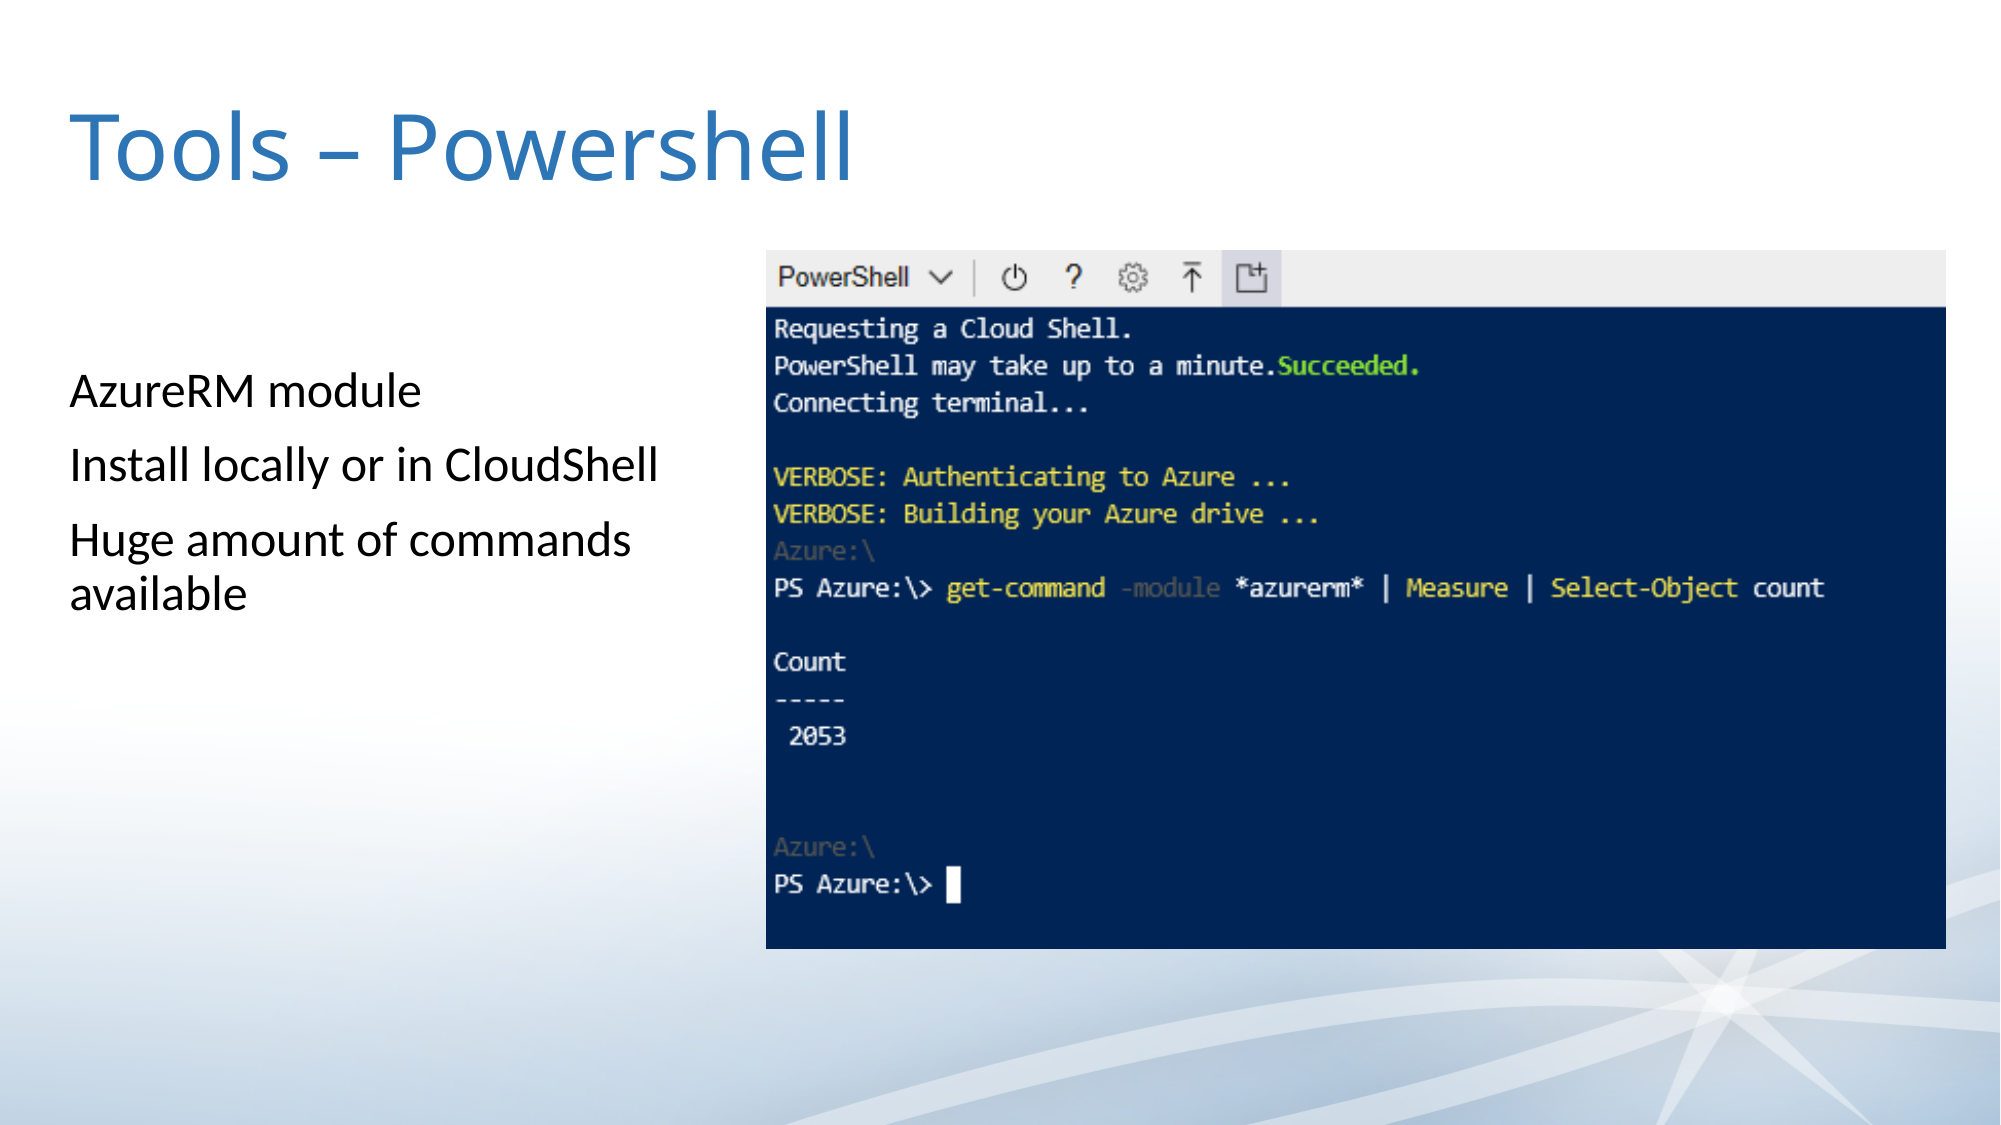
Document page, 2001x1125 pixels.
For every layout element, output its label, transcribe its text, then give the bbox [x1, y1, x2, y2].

list AzureRM module Install locally or in CloudShell Huge amount of commands available [54, 356, 765, 949]
title Tools – Powershell [54, 92, 1725, 210]
picture [0, 0, 2001, 1125]
